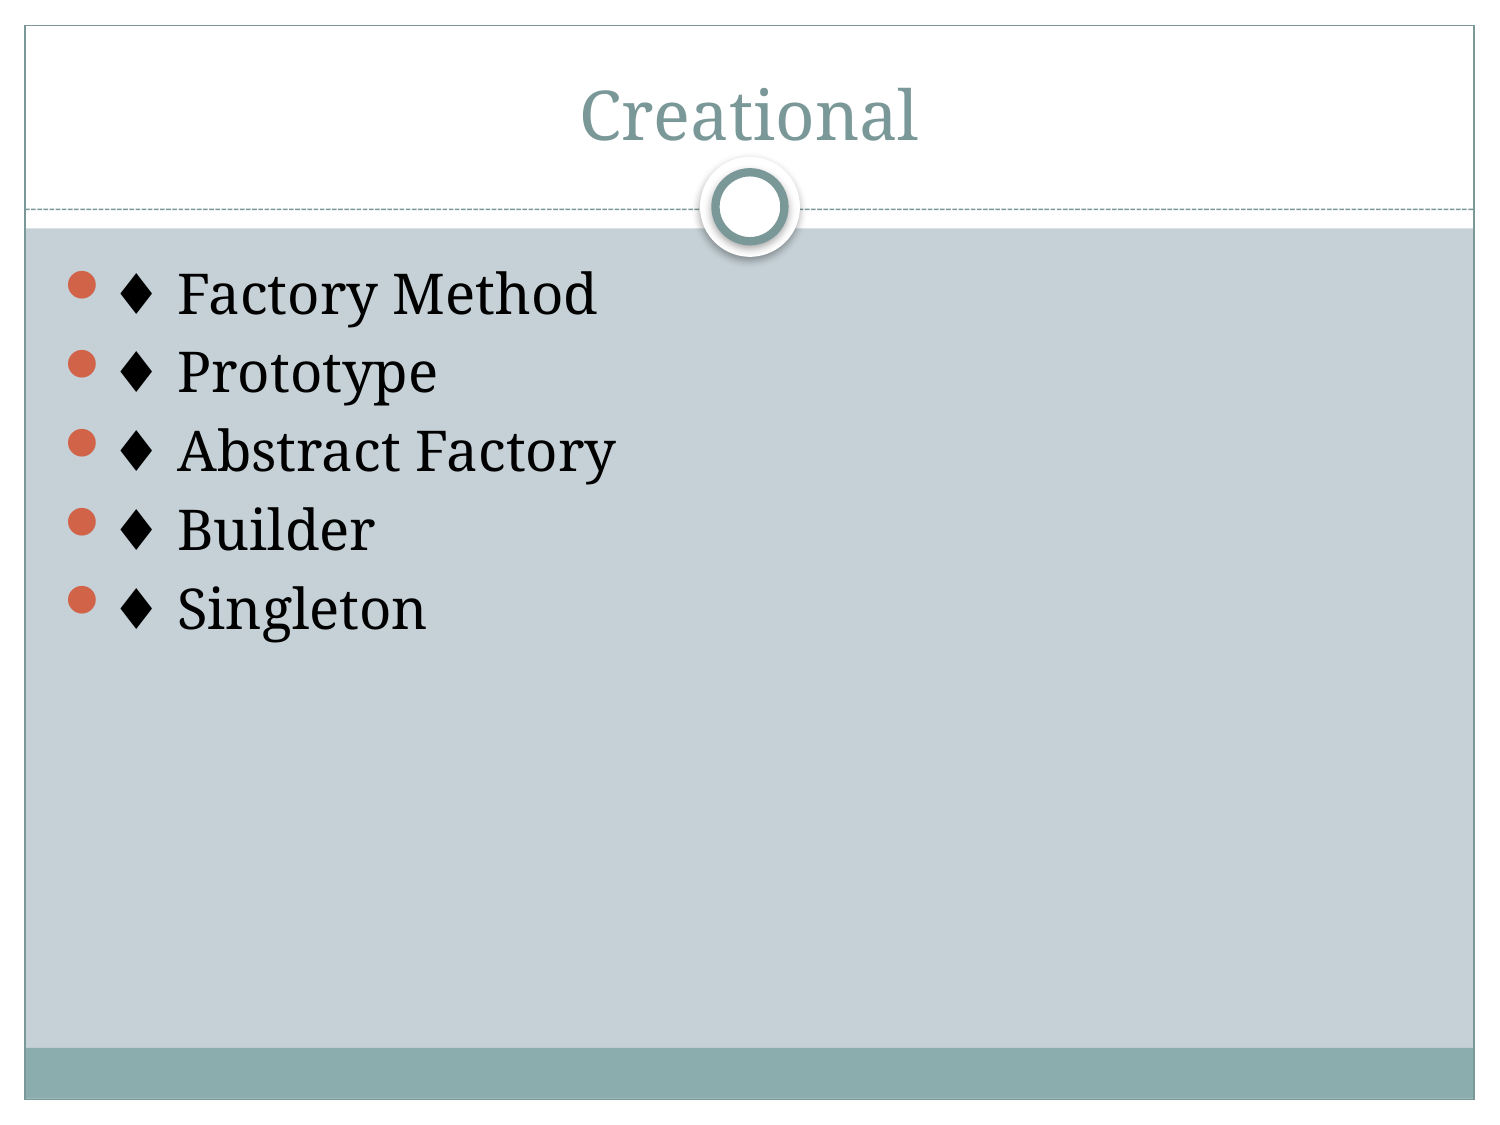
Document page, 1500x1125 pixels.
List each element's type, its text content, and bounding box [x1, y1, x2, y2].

title Creational [49, 37, 1450, 162]
list ♦ Factory Method ♦ Prototype ♦ Abstract Factory ♦ Builder ♦ Singleton [49, 250, 1445, 1001]
